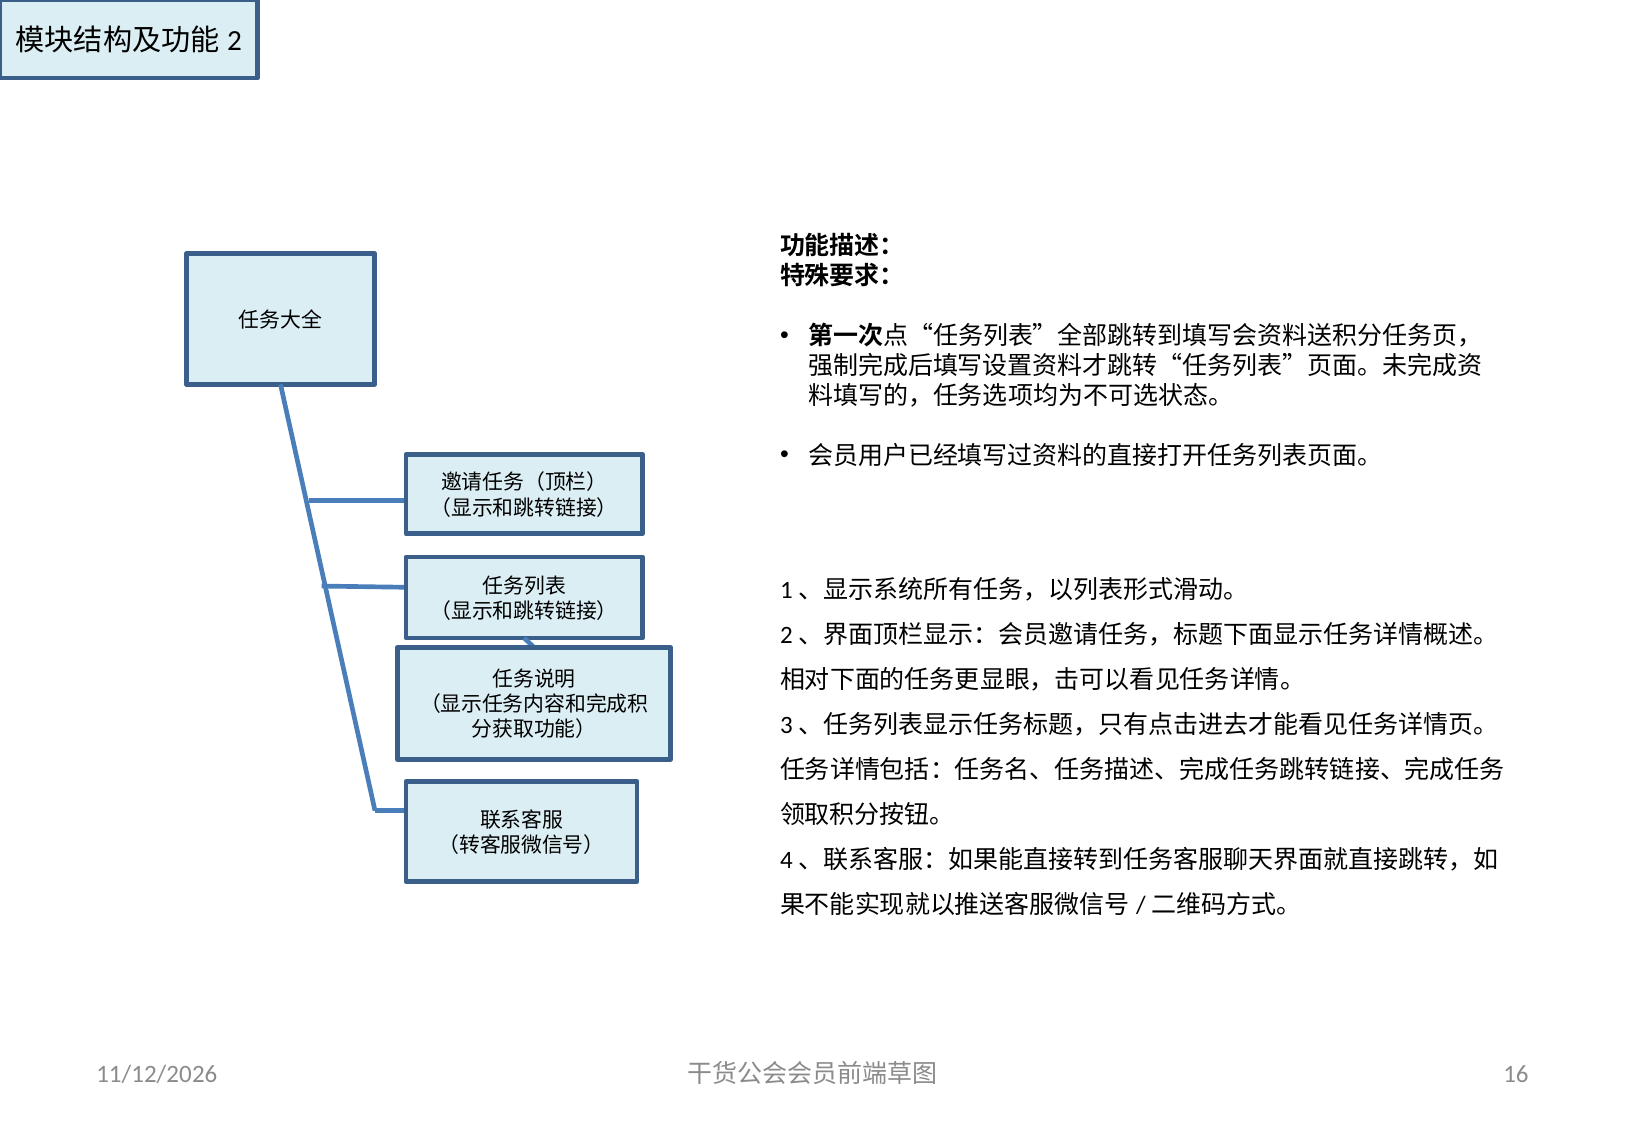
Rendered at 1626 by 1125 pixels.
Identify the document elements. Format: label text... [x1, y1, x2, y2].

text_box 模块结构及功能2 [0, 0, 259, 80]
text_box 功能描述： 特殊要求： 第一次点“任务列表”全部跳转到填写会资料送积分任务页，强制完成后填写设置资料才跳转“任务列表”页面。未完成资料填写的，任务选项均为不可选状态。 会员用户已经填写过资料的直接打开任务列表页面。 1、显示系统所有任务，以列表形式滑动。 2、界面顶栏显示：会员邀请任务，标题下面显示任务详情概述。相对下面的任务更显眼，击可以看见任务详情。 3、任务列表显示任务标题，只有点击进去才能看见任务详情页。任务详情包括：任务名、任务描述、完成任务跳转链接、完成任务领取积分按钮。 4、联系客服：如果能直接转到任务客服聊天界面就直接跳转，如果不能实现就以推送客服微信号/二维码方式。 [765, 207, 1522, 956]
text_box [186, 253, 671, 882]
footer 干货公会会员前端草图 [555, 1042, 1070, 1103]
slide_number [81, 1042, 461, 1103]
slide_number 16 [1164, 1042, 1544, 1103]
